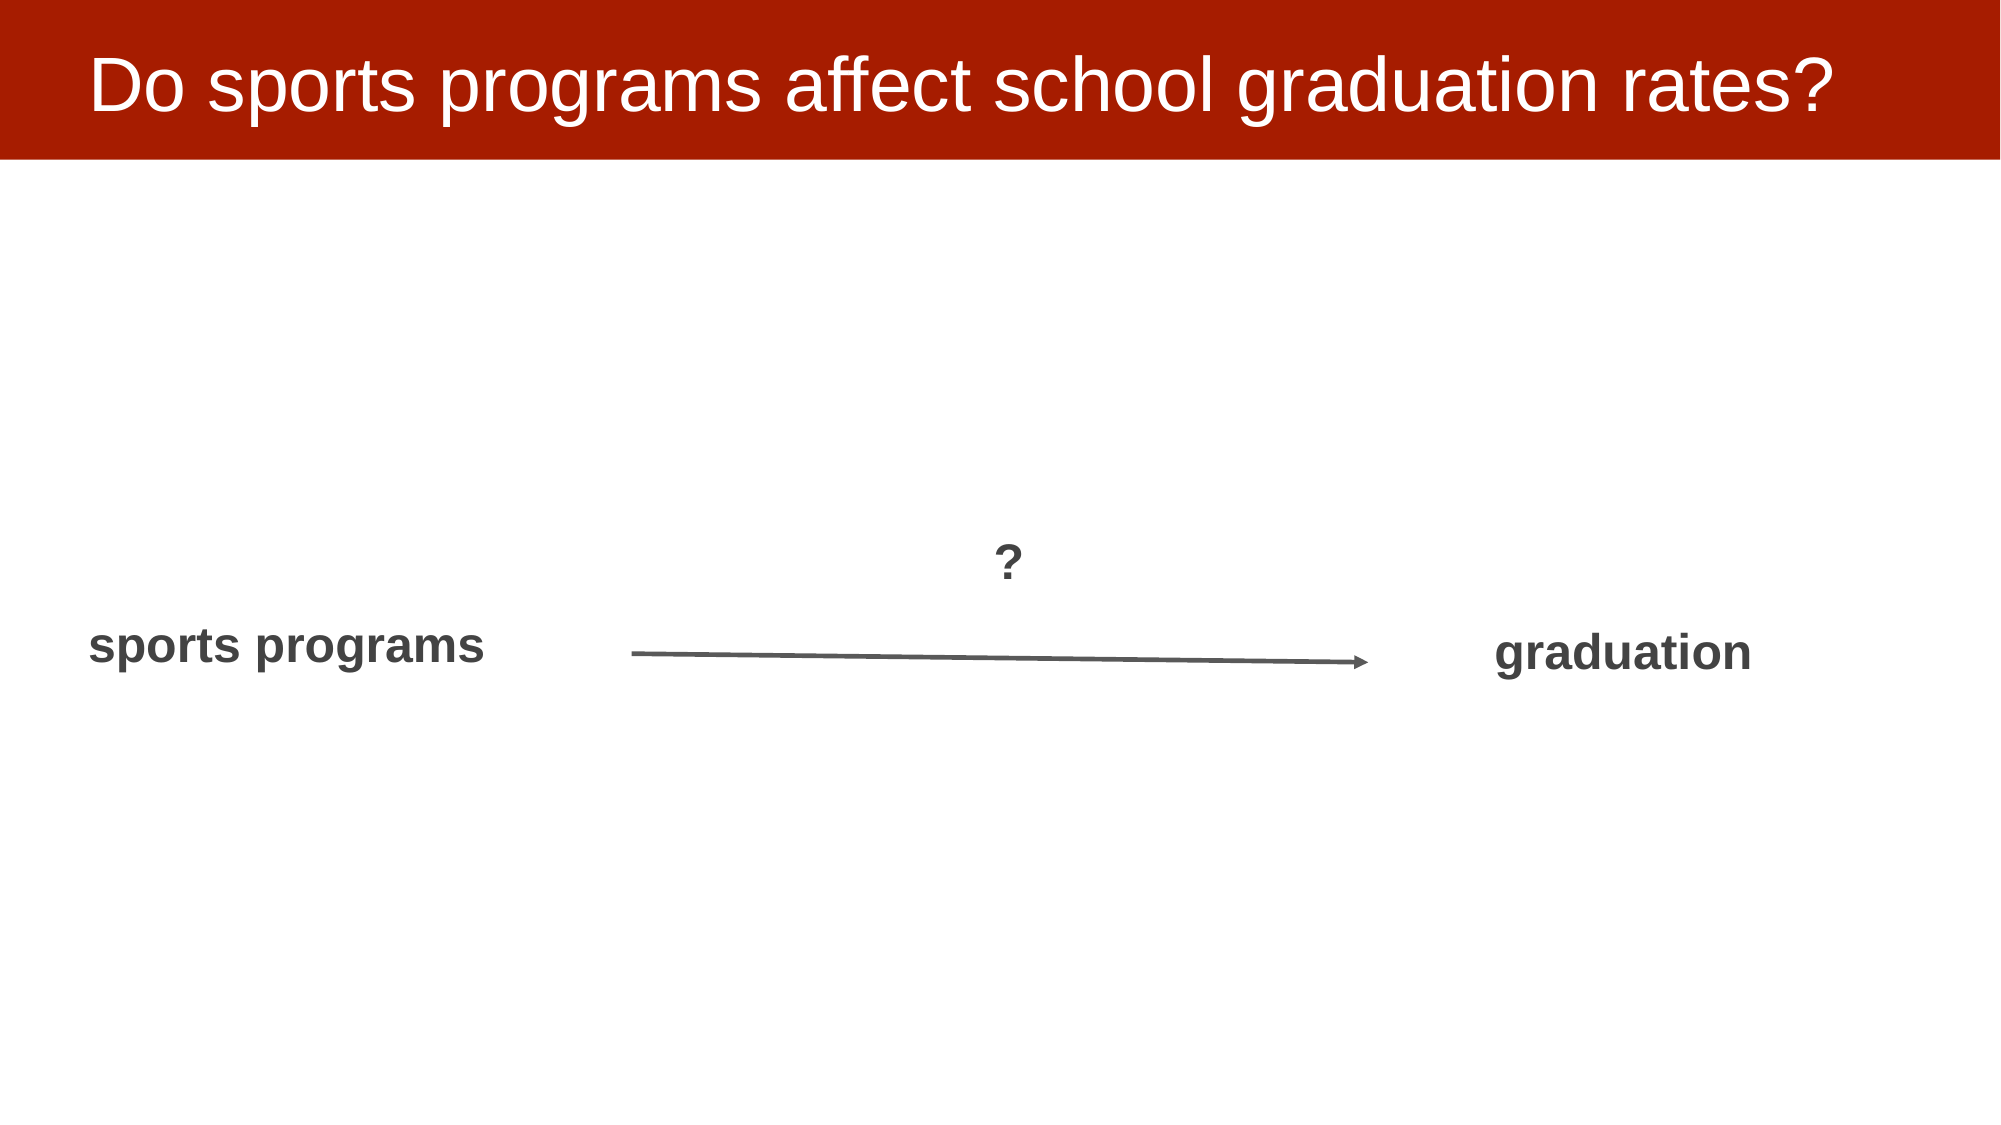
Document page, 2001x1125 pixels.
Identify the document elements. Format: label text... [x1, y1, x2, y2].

title Do sports programs affect school graduation rates? [68, 14, 1932, 140]
list graduation [1474, 591, 1912, 717]
list sports programs [68, 252, 1932, 1000]
list ? [973, 500, 1075, 626]
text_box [631, 653, 1369, 663]
